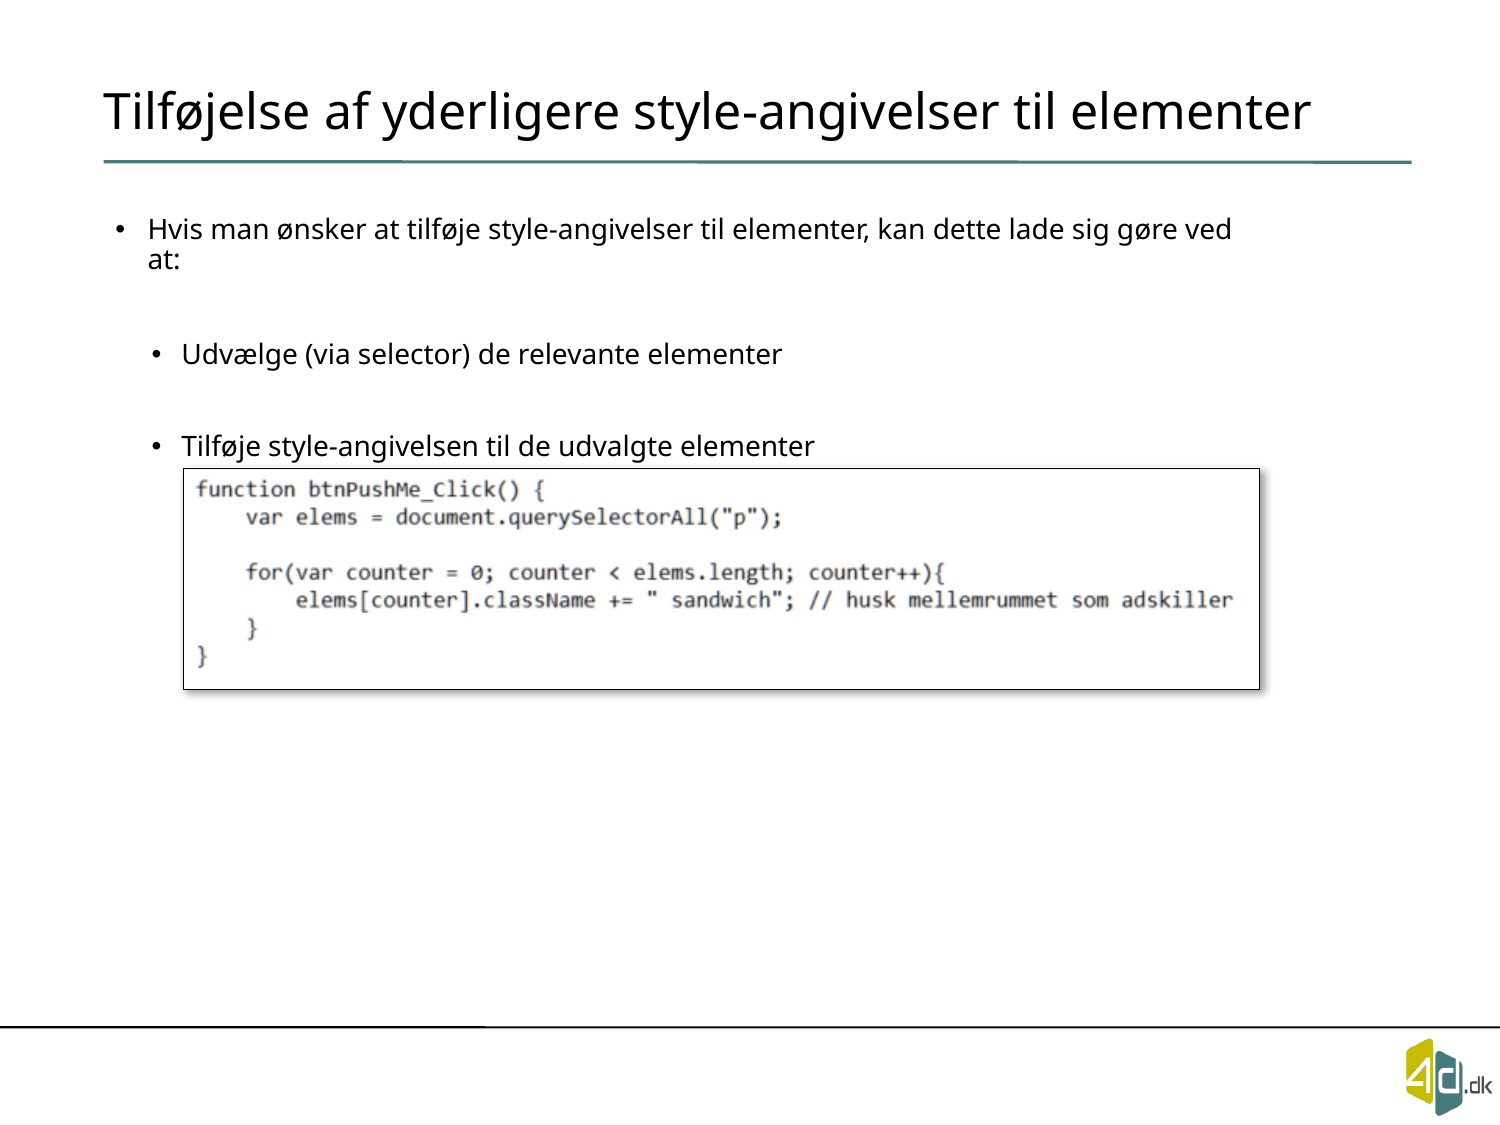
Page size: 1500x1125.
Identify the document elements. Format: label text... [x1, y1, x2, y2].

title Tilføjelse af yderligere style-angivelser til elementer [88, 42, 1471, 184]
list Hvis man ønsker at tilføje style-angivelser til elementer, kan dette lade sig gøre ved at: Udvælge (via selector) de relevante elementer Tilføje style-angivelsen til de udvalgte elementer [100, 208, 1289, 988]
picture [1399, 1033, 1497, 1122]
picture [182, 467, 1260, 690]
